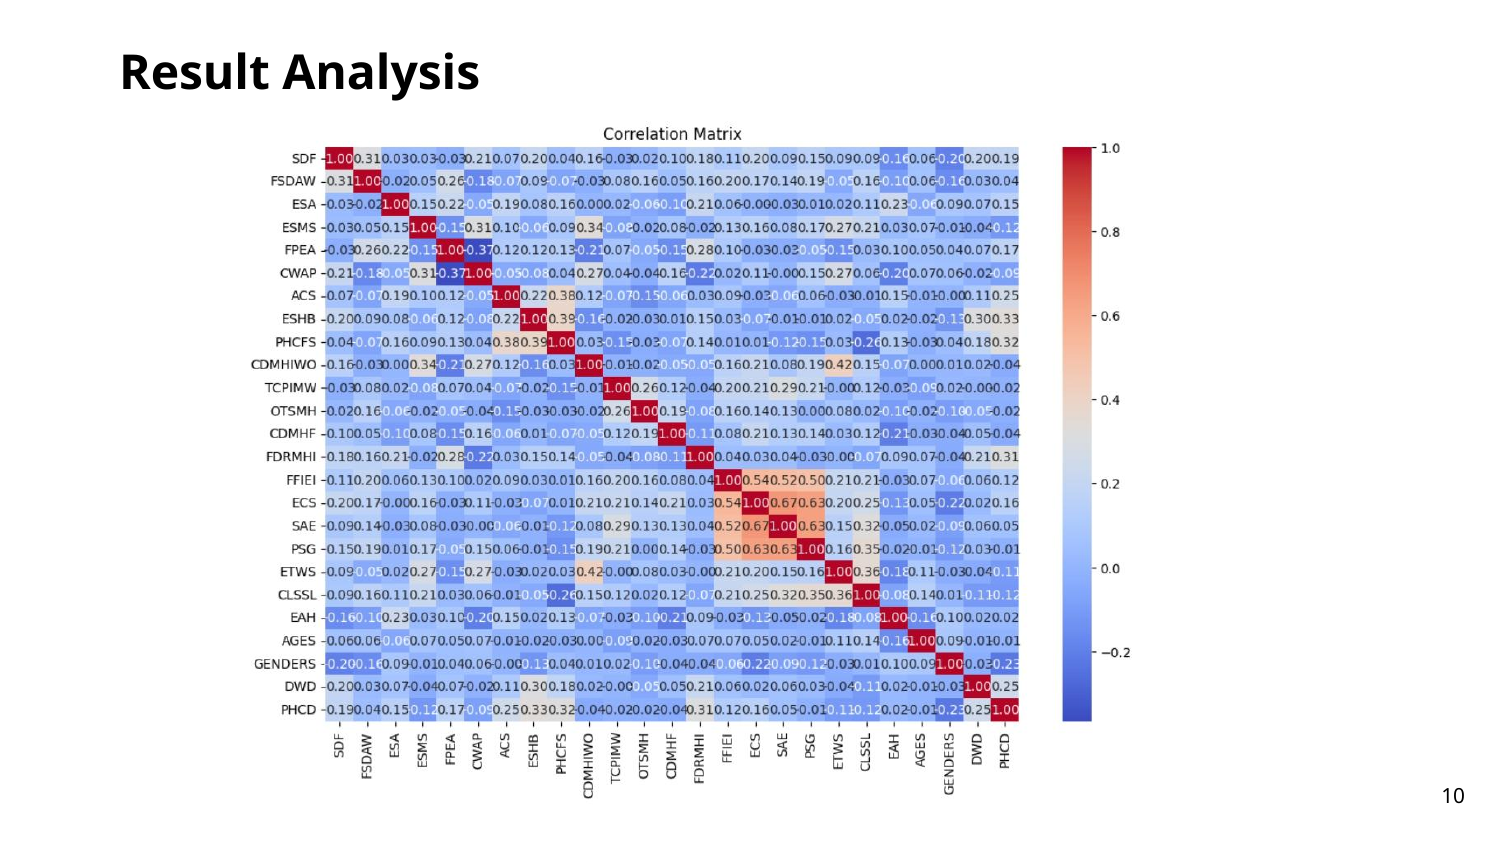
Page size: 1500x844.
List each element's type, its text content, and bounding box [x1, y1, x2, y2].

slide_number ‹#› [1389, 764, 1480, 830]
picture [237, 114, 1143, 808]
title Result Analysis [104, 26, 955, 115]
